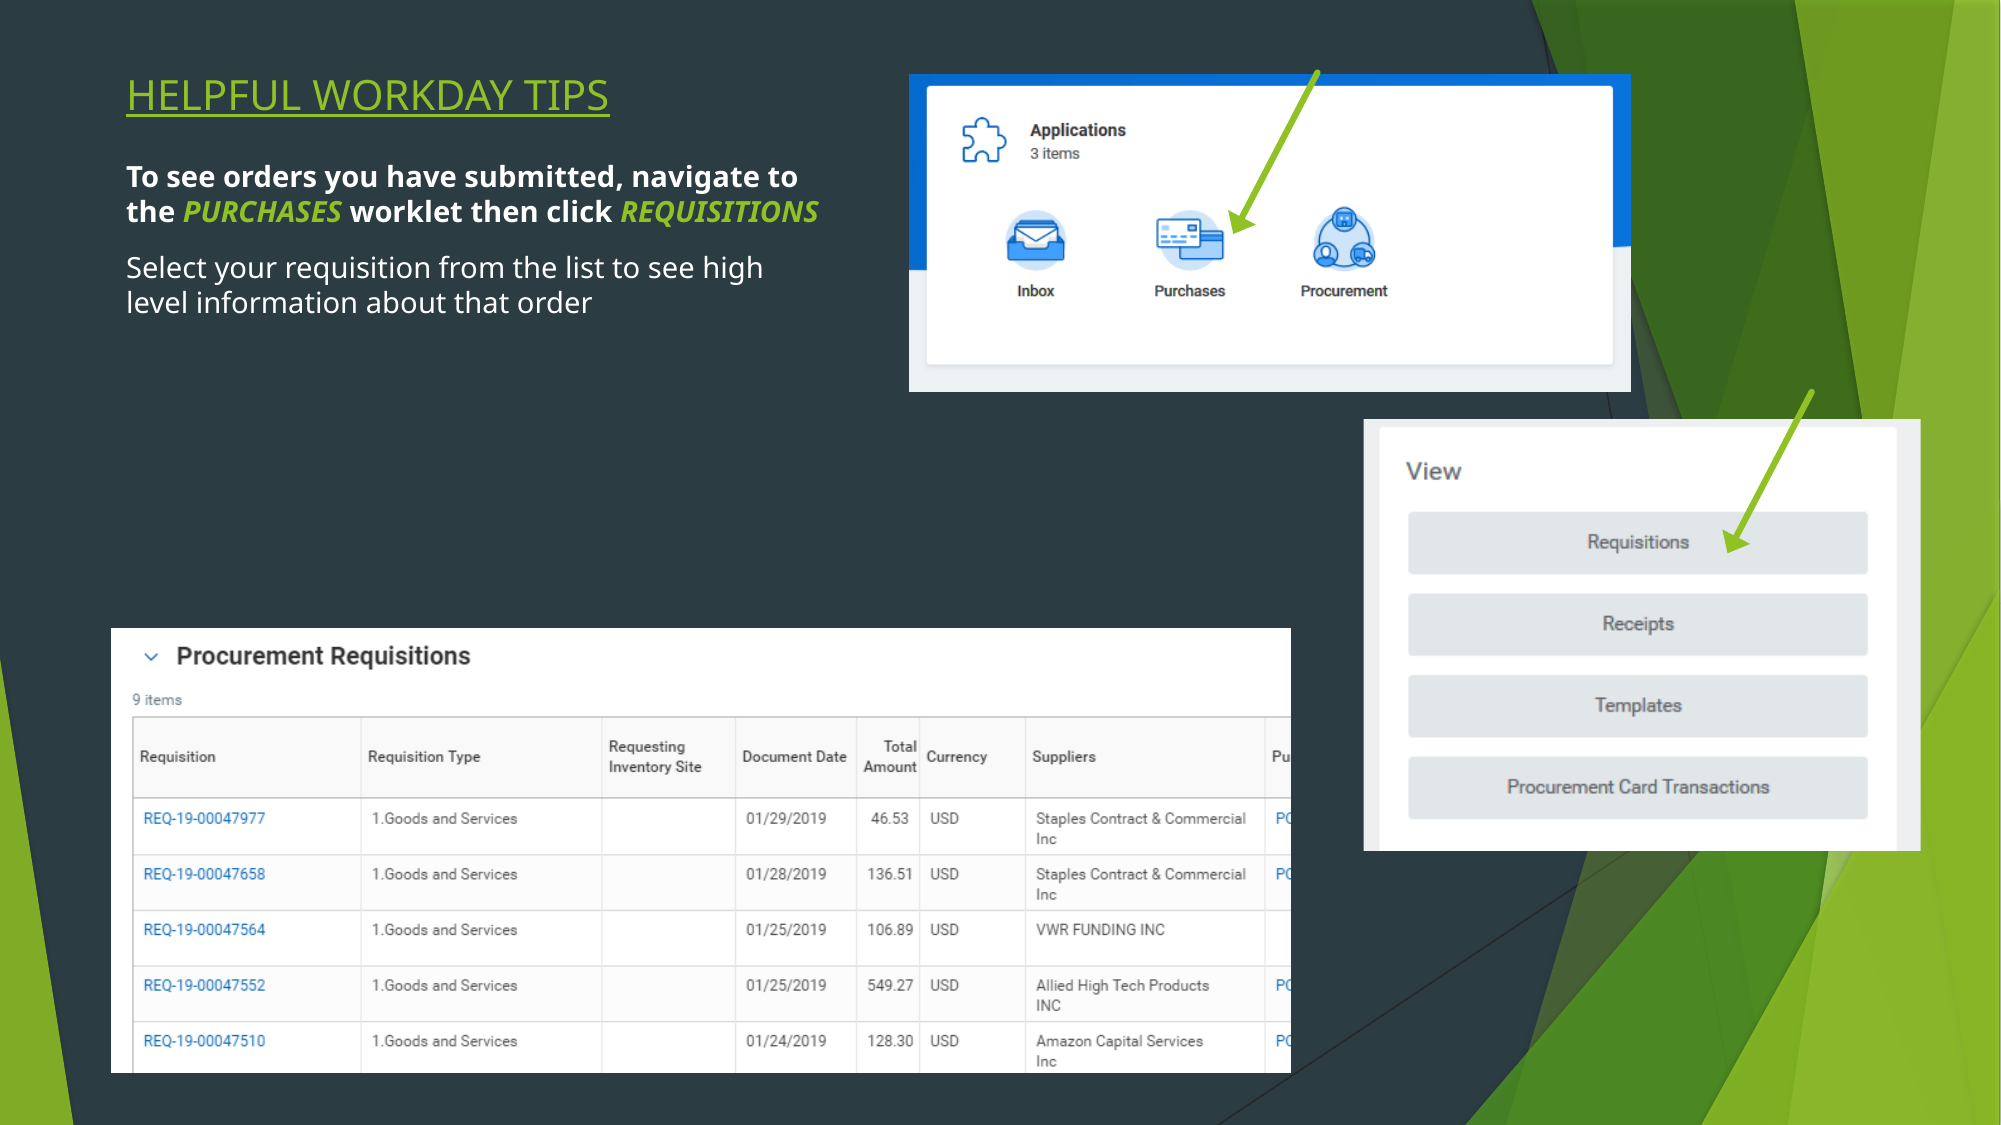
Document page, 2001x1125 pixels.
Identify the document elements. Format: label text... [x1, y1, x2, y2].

list To see orders you have submitted, navigate to the Purchases worklet then click Requisitions Select your requisition from the list to see high level information about that order [111, 151, 846, 627]
picture [1362, 418, 1922, 851]
picture [908, 73, 1631, 393]
picture [110, 627, 1292, 1073]
title HELPFUL WORKDAY TIPS [111, 59, 744, 127]
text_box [1232, 72, 1318, 235]
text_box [1727, 391, 1813, 554]
